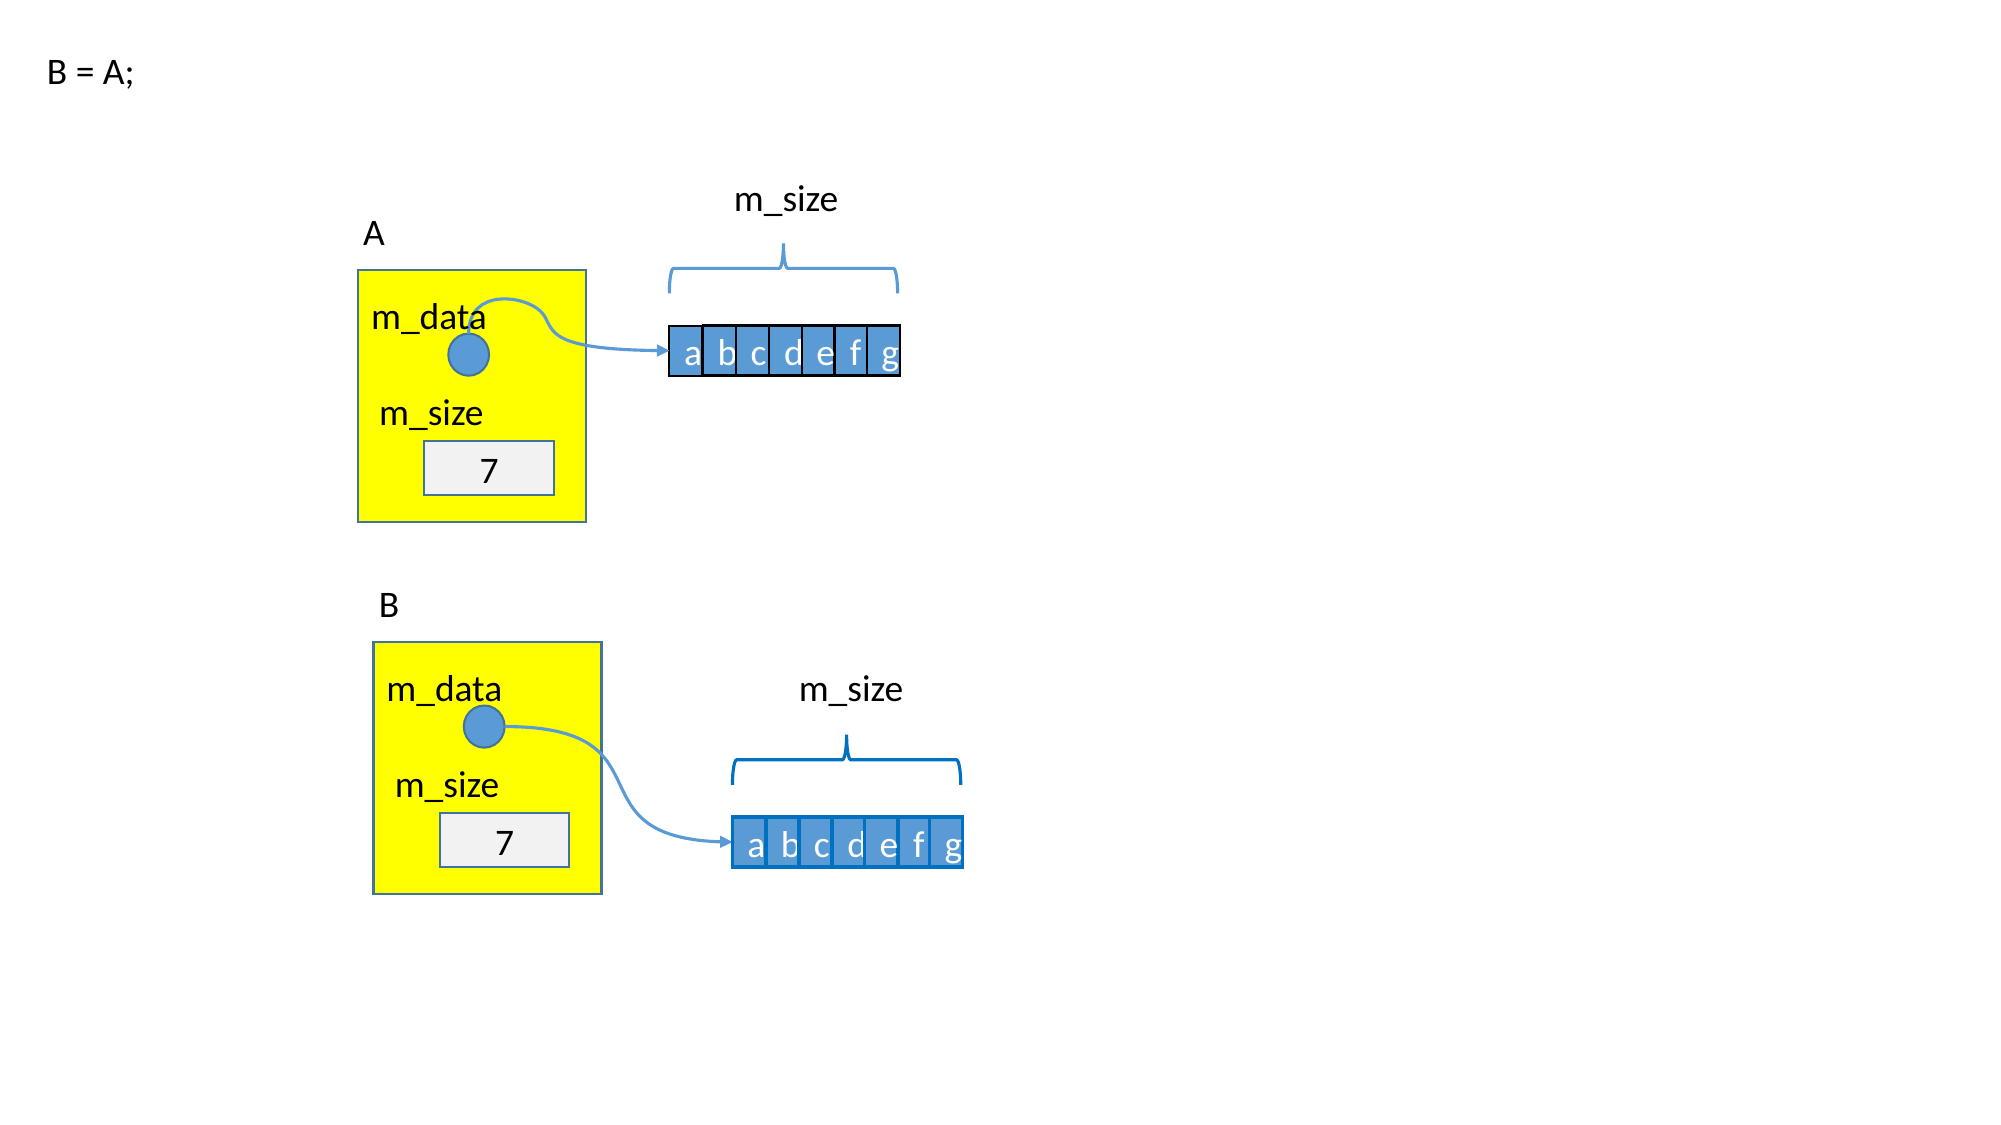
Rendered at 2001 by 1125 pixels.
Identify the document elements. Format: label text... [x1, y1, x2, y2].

text_box a [731, 816, 765, 868]
text_box [578, 269, 587, 343]
text_box g [929, 816, 964, 868]
text_box [447, 345, 491, 377]
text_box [560, 241, 578, 443]
text_box A [348, 200, 425, 261]
text_box d [768, 324, 801, 377]
text_box B [363, 572, 440, 633]
text_box B = A; [32, 39, 323, 100]
text_box [357, 301, 587, 523]
text_box m_data [356, 284, 505, 345]
text_box c [798, 816, 831, 868]
text_box m_size [380, 752, 504, 813]
text_box [372, 717, 603, 895]
text_box c [735, 324, 768, 377]
text_box [357, 269, 560, 333]
text_box [733, 734, 963, 785]
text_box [504, 726, 733, 842]
text_box a [668, 325, 702, 377]
text_box m_data [371, 656, 522, 717]
text_box b [702, 324, 735, 377]
text_box b [765, 816, 798, 868]
text_box 7 [423, 440, 555, 496]
text_box m_size [719, 166, 868, 227]
text_box e [801, 324, 834, 377]
text_box [667, 243, 900, 294]
text_box d [831, 816, 864, 868]
text_box m_size [364, 380, 505, 441]
text_box f [834, 324, 866, 377]
text_box [372, 641, 603, 726]
text_box 7 [439, 813, 570, 868]
text_box g [866, 324, 901, 377]
text_box m_size [783, 657, 920, 717]
text_box [462, 717, 506, 749]
text_box f [897, 816, 929, 868]
text_box e [864, 816, 897, 868]
